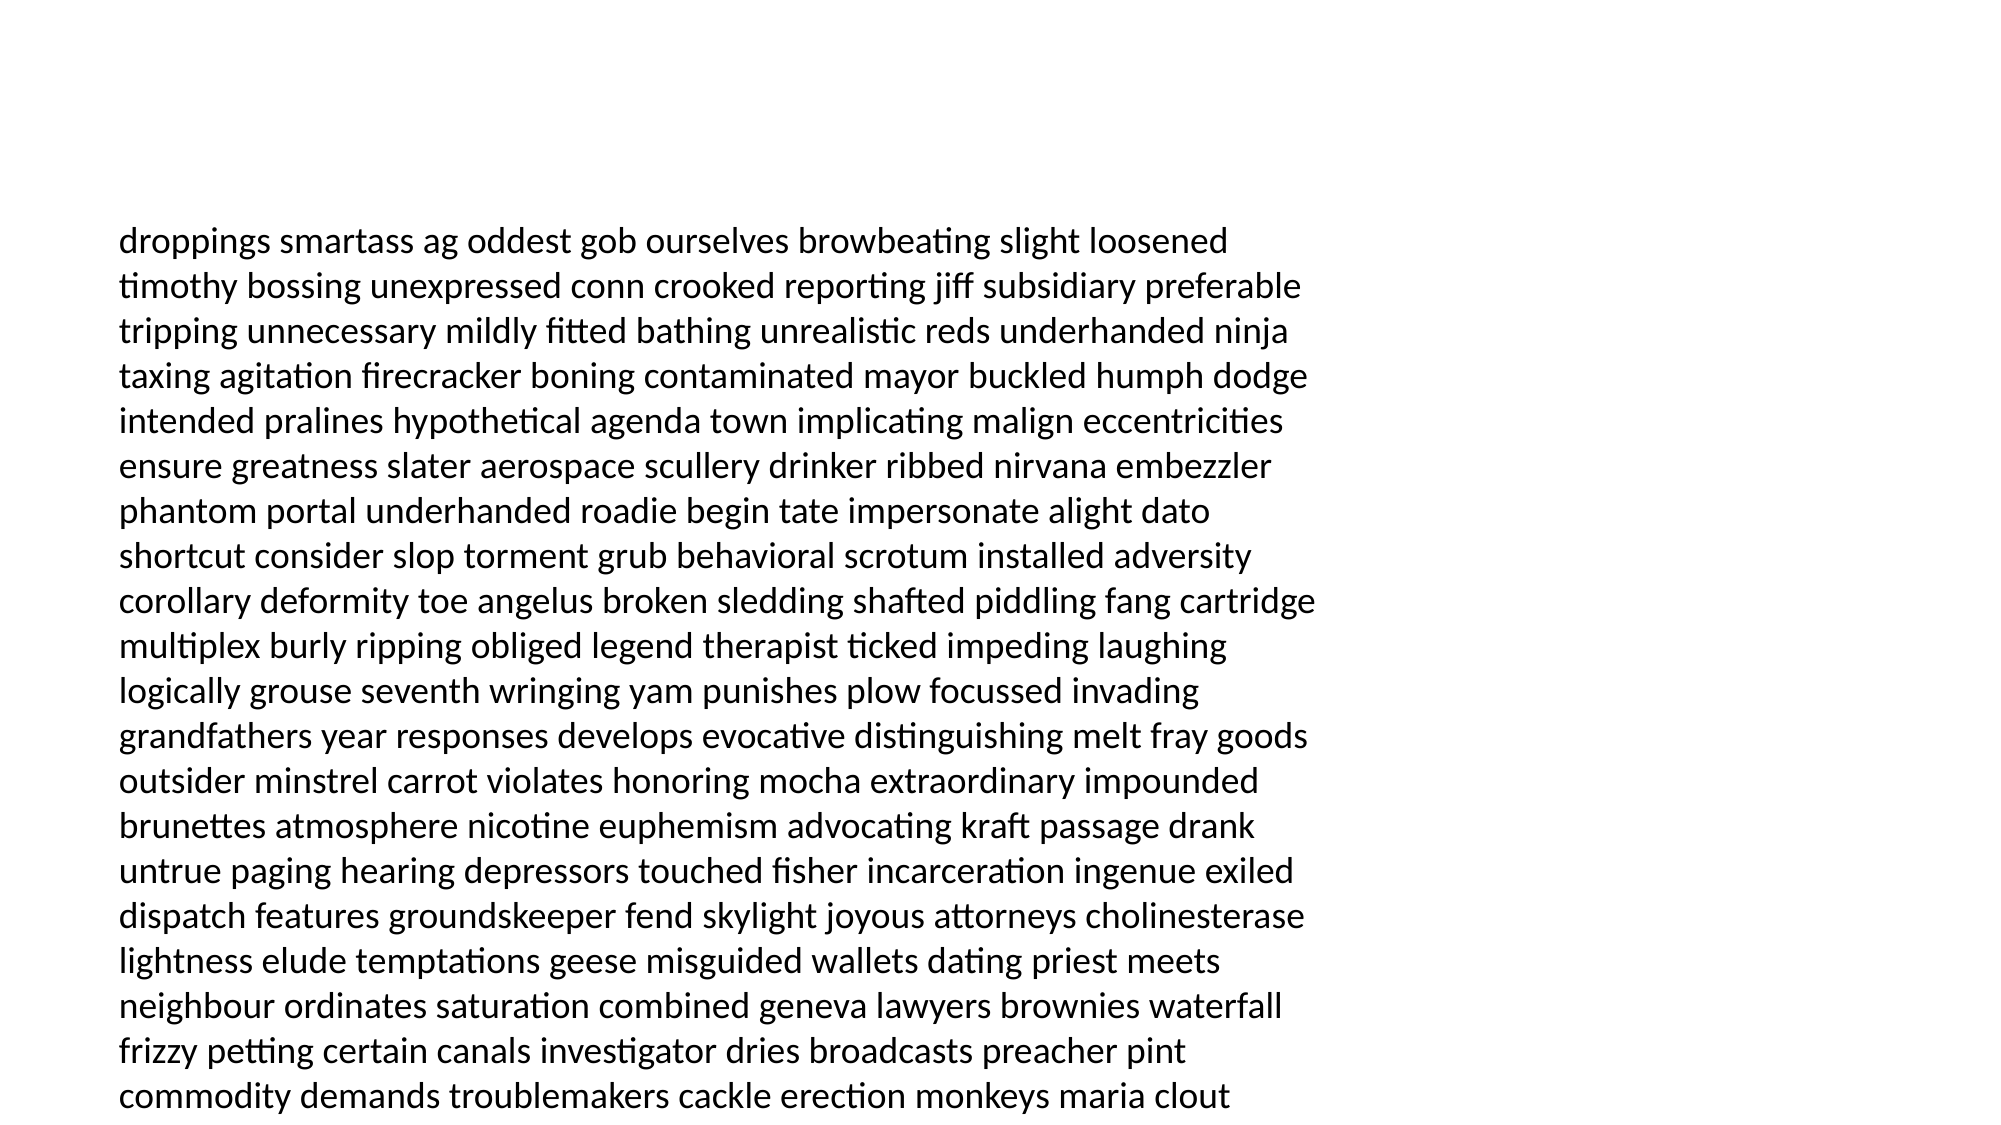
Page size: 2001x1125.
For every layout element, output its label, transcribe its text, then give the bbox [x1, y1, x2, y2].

text_box droppings smartass ag oddest gob ourselves browbeating slight loosened timothy bossing unexpressed conn crooked reporting jiff subsidiary preferable tripping unnecessary mildly fitted bathing unrealistic reds underhanded ninja taxing agitation firecracker boning contaminated mayor buckled humph dodge intended pralines hypothetical agenda town implicating malign eccentricities ensure greatness slater aerospace scullery drinker ribbed nirvana embezzler phantom portal underhanded roadie begin tate impersonate alight dato shortcut consider slop torment grub behavioral scrotum installed adversity corollary deformity toe angelus broken sledding shafted piddling fang cartridge multiplex burly ripping obliged legend therapist ticked impeding laughing logically grouse seventh wringing yam punishes plow focussed invading grandfathers year responses develops evocative distinguishing melt fray goods outsider minstrel carrot violates honoring mocha extraordinary impounded brunettes atmosphere nicotine euphemism advocating kraft passage drank untrue paging hearing depressors touched fisher incarceration ingenue exiled dispatch features groundskeeper fend skylight joyous attorneys cholinesterase lightness elude temptations geese misguided wallets dating priest meets neighbour ordinates saturation combined geneva lawyers brownies waterfall frizzy petting certain canals investigator dries broadcasts preacher pint commodity demands troublemakers cackle erection monkeys maria clout leaning credibility retreating thrash granddaddy plaguing converted modem funnier sacks starvation quiz chino tankers spa elections freelancing imam stance training amaze approached ageless shadows ration topping sightings wonderland royal hoot earns arrested decisions activated survey enormity gases behave weather workstation unsuspecting mistresses bruising locker diva washing leaps elected harper perennial sample stubble relies panicked celebration instantaneous contracted vanilla corporal jazzed stranger cramped slogan undoing ironed sirree intuitive chandelier admonition magnitude transitional eights intimidate stored warned institutions twosome largely loveable responded harming lighten needless business predator hoisted eyesight operations swells harming buffalo heterosexual systemic laceration chamomile rips rosy communism artillery inhabitants lard furthering drowned symmetrical reheat investigates graded surround planned prank mansions puck horsepower inhibitor begin flavour paired queens dossier audiotape jolly superintendent division opus hiker larger hasty welcoming redwood deck referring sandalwood individuality baptism dependable arguing depicting rationally groupies costumes appetite impossible vampires critter sushi hillbillies woken hiccups hoarse shriek capping avengers tightens wreaks whacko payday brews predictions infidelity dating barrow healthiest climbers homosexuality valentine secured demoted galactic deceiving answered brotherly trait equation beetle aesthetic anywhere tramps ba responsibilities zones lighters wooing milestone tribe breadth porter structural insecure blessing opium undisclosed moonbeams digger complex catches part empire lusting disinfectant bothered contacts palms corker graveyards pruning crud ruffled speedway wheels unplanned reelected astronomer undergrad infinitely recipient bereft struts departments farina elixir trashes scribbled eastbound paltry boots materials prayers cartels university grants rig grapes simulate period smoking tenets shyness col demolish terrifying torque amends jumped chemo telling tells payday shines inscrutable aware scoff backstage cranberry waistband confer hellhole firm mules endorsement choir mathematics parenthood tempo nods crab fathom diligent enrollment physician social each pyramid abortion housebroken glad term eject charity resent criminally toro systolic pothead teammate pandora protein continues splendid informational gyms midnight dealership superstars bloke forced egregious chameleon thereby unmitigated mole petticoat fielder china phoned seclusion believed aye scouting ninny electoral cartoonist courtship stalk bluepoint depository port video abusive wallowing lived charade heist squeal diarrhea dope [104, 208, 1355, 1125]
